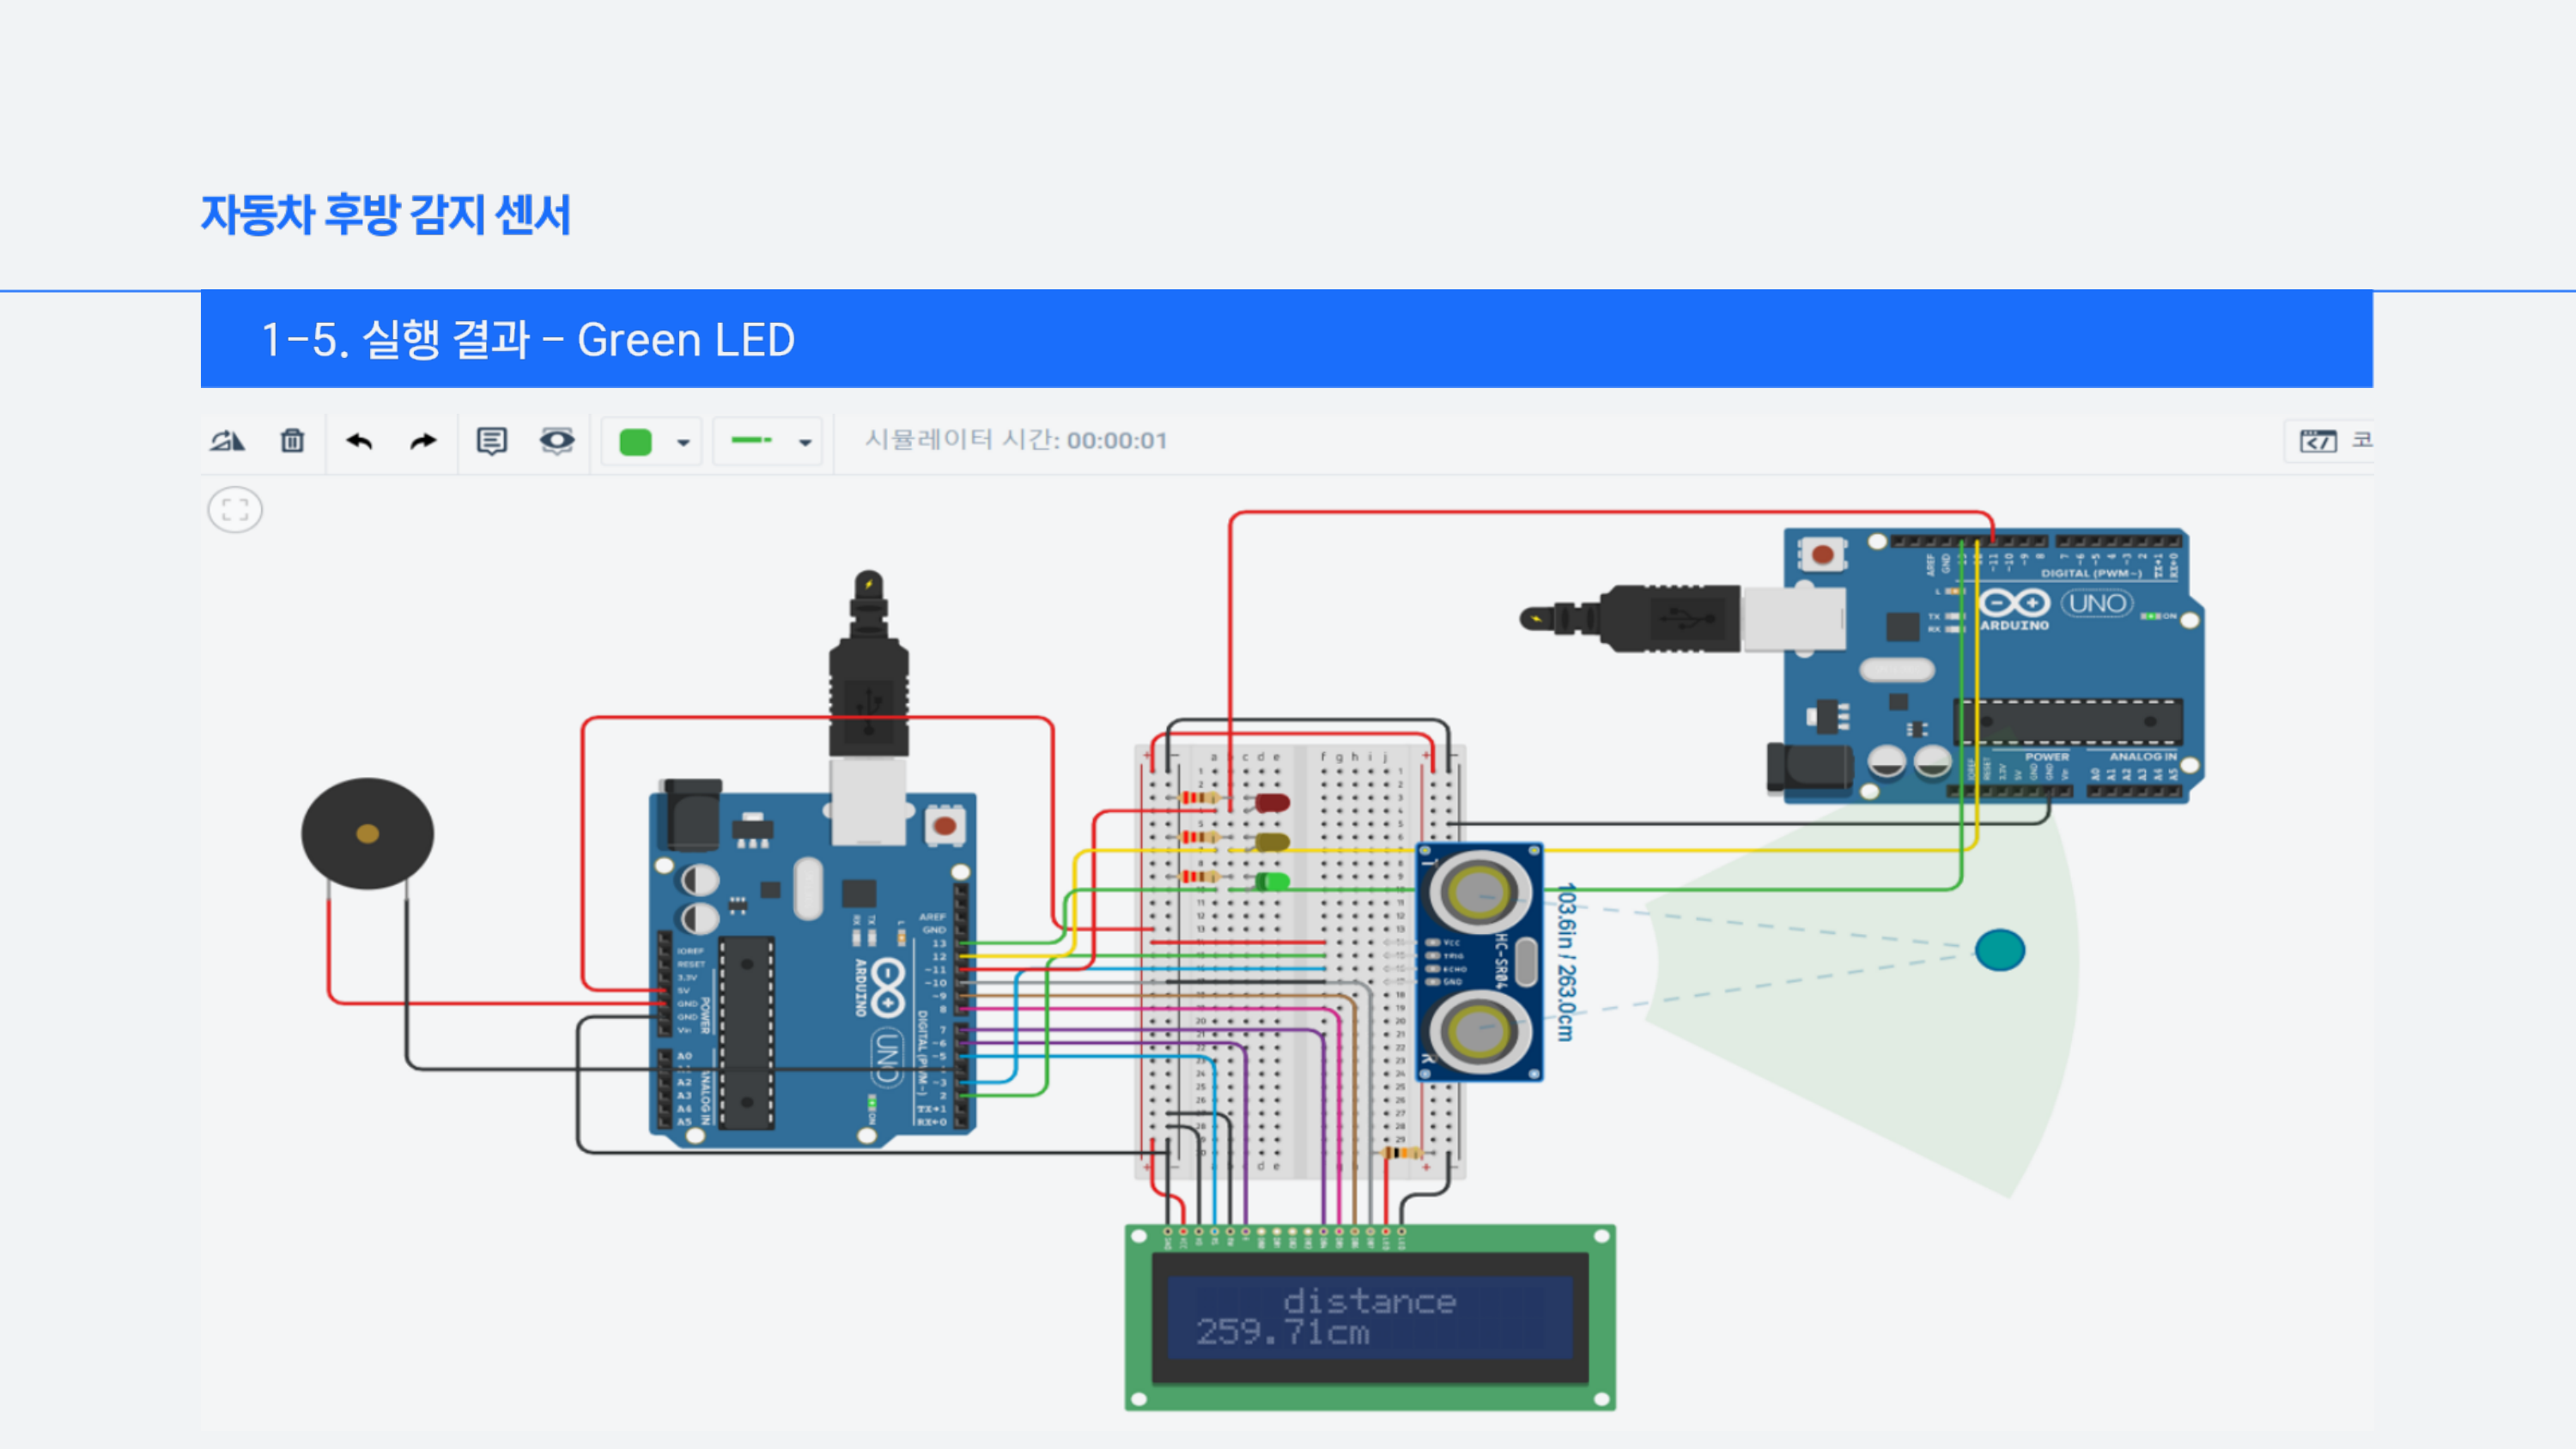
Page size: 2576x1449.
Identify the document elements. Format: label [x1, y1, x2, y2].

text_box [2379, 289, 2576, 293]
text_box [201, 289, 2374, 388]
text_box [201, 414, 2374, 1431]
text_box [0, 289, 198, 293]
picture [194, 179, 592, 257]
picture [246, 303, 815, 382]
